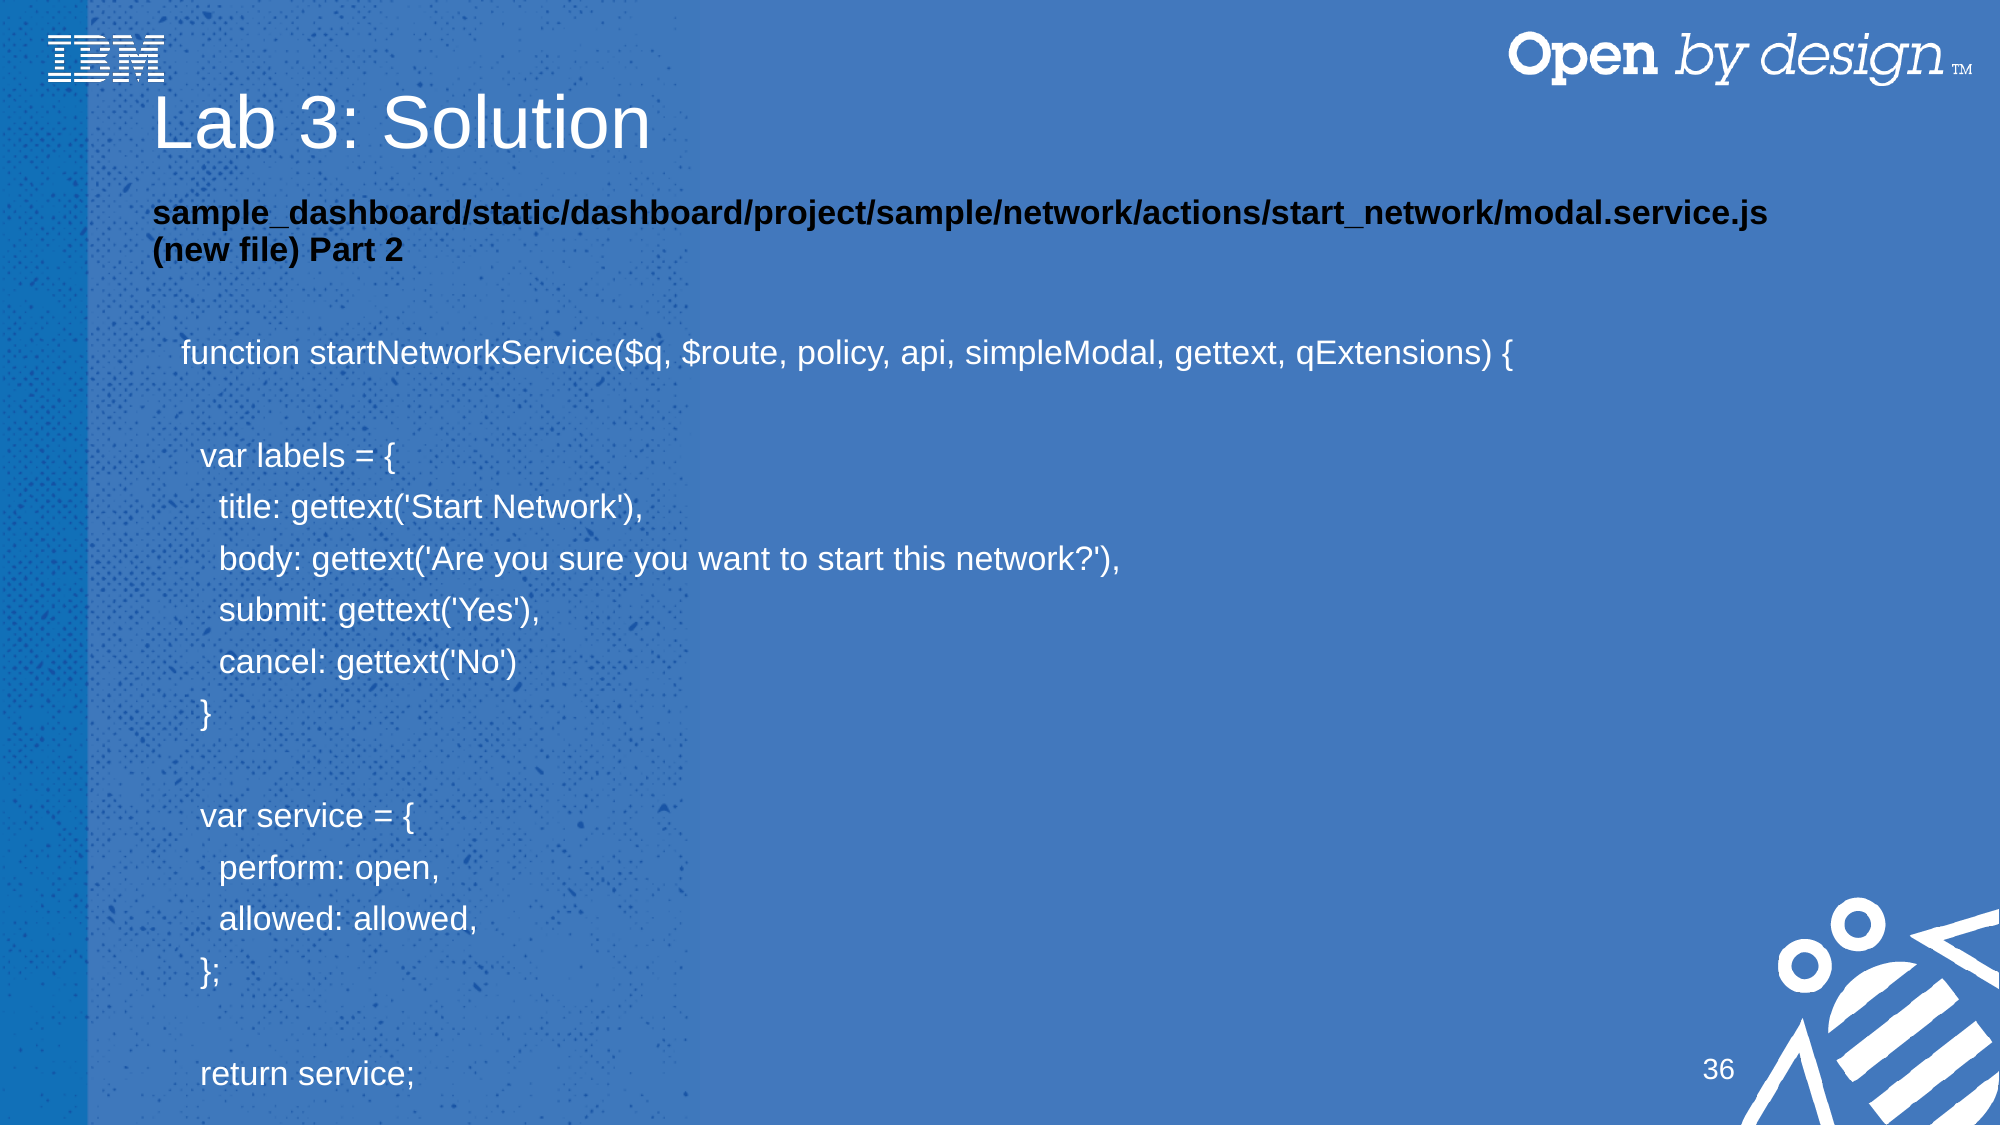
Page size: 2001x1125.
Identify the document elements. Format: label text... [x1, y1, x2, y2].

picture [1712, 838, 1999, 1125]
list sample_dashboard/static/dashboard/project/sample/network/actions/start_network/modal.service.js (new file) Part 2 function startNetworkService($q, $route, policy, api, simpleModal, gettext, qExtensions) { var labels = { title: gettext('Start Network'), body: gettext('Are you sure you want to start this network?'), submit: gettext('Yes'), cancel: gettext('No') } var service = { perform: open, allowed: allowed, }; return service; [137, 187, 1863, 1103]
picture [0, 0, 700, 1125]
title Lab 3: Solution [137, 59, 1863, 187]
slide_number 36 [1383, 1042, 1750, 1103]
picture [1508, 31, 1972, 86]
